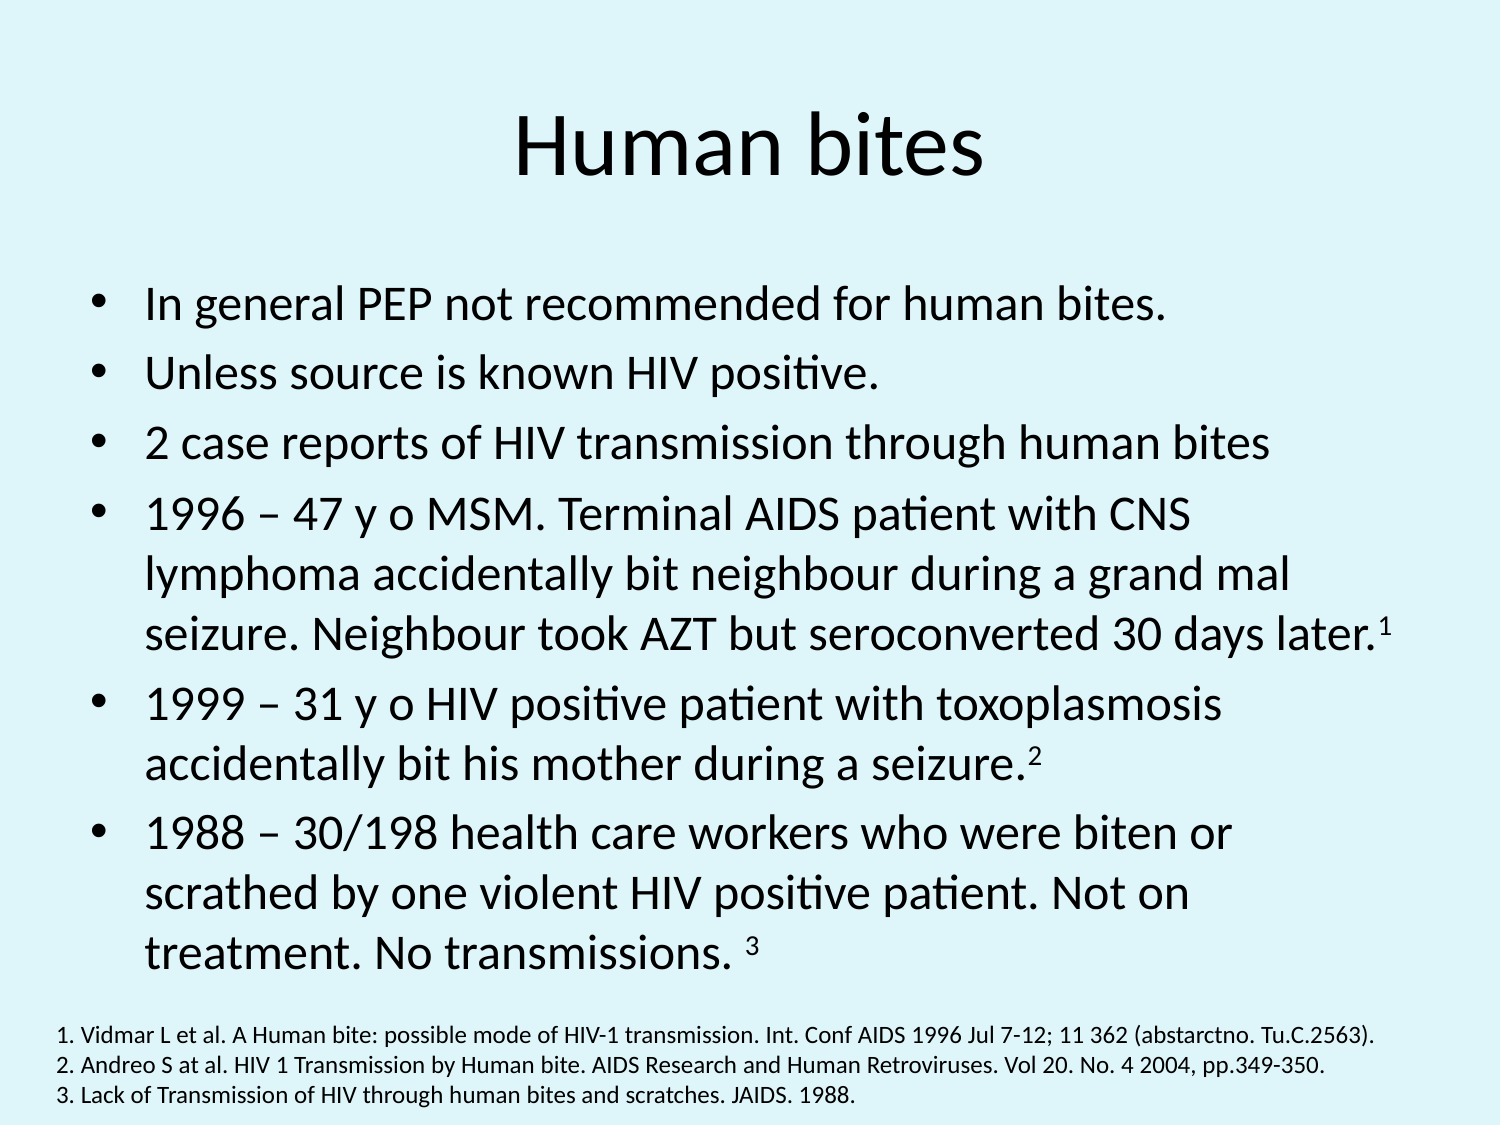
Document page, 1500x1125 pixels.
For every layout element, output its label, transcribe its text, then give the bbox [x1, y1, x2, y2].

title Human bites [75, 45, 1425, 233]
text_box 1. Vidmar L et al. A Human bite: possible mode of HIV-1 transmission. Int. Conf AIDS 1996 Jul 7-12; 11 362 (abstarctno. Tu.C.2563). 2. Andreo S at al. HIV 1 Transmission by Human bite. AIDS Research and Human Retroviruses. Vol 20. No. 4 2004, pp.349-350. 3. Lack of Transmission of HIV through human bites and scratches. JAIDS. 1988. [41, 1011, 1474, 1125]
list In general PEP not recommended for human bites. Unless source is known HIV positive. 2 case reports of HIV transmission through human bites 1996 – 47 y o MSM. Terminal AIDS patient with CNS lymphoma accidentally bit neighbour during a grand mal seizure. Neighbour took AZT but seroconverted 30 days later.1 1999 – 31 y o HIV positive patient with toxoplasmosis accidentally bit his mother during a seizure.2 1988 – 30/198 health care workers who were biten or scrathed by one violent HIV positive patient. Not on treatment. No transmissions. 3 [75, 262, 1425, 1005]
